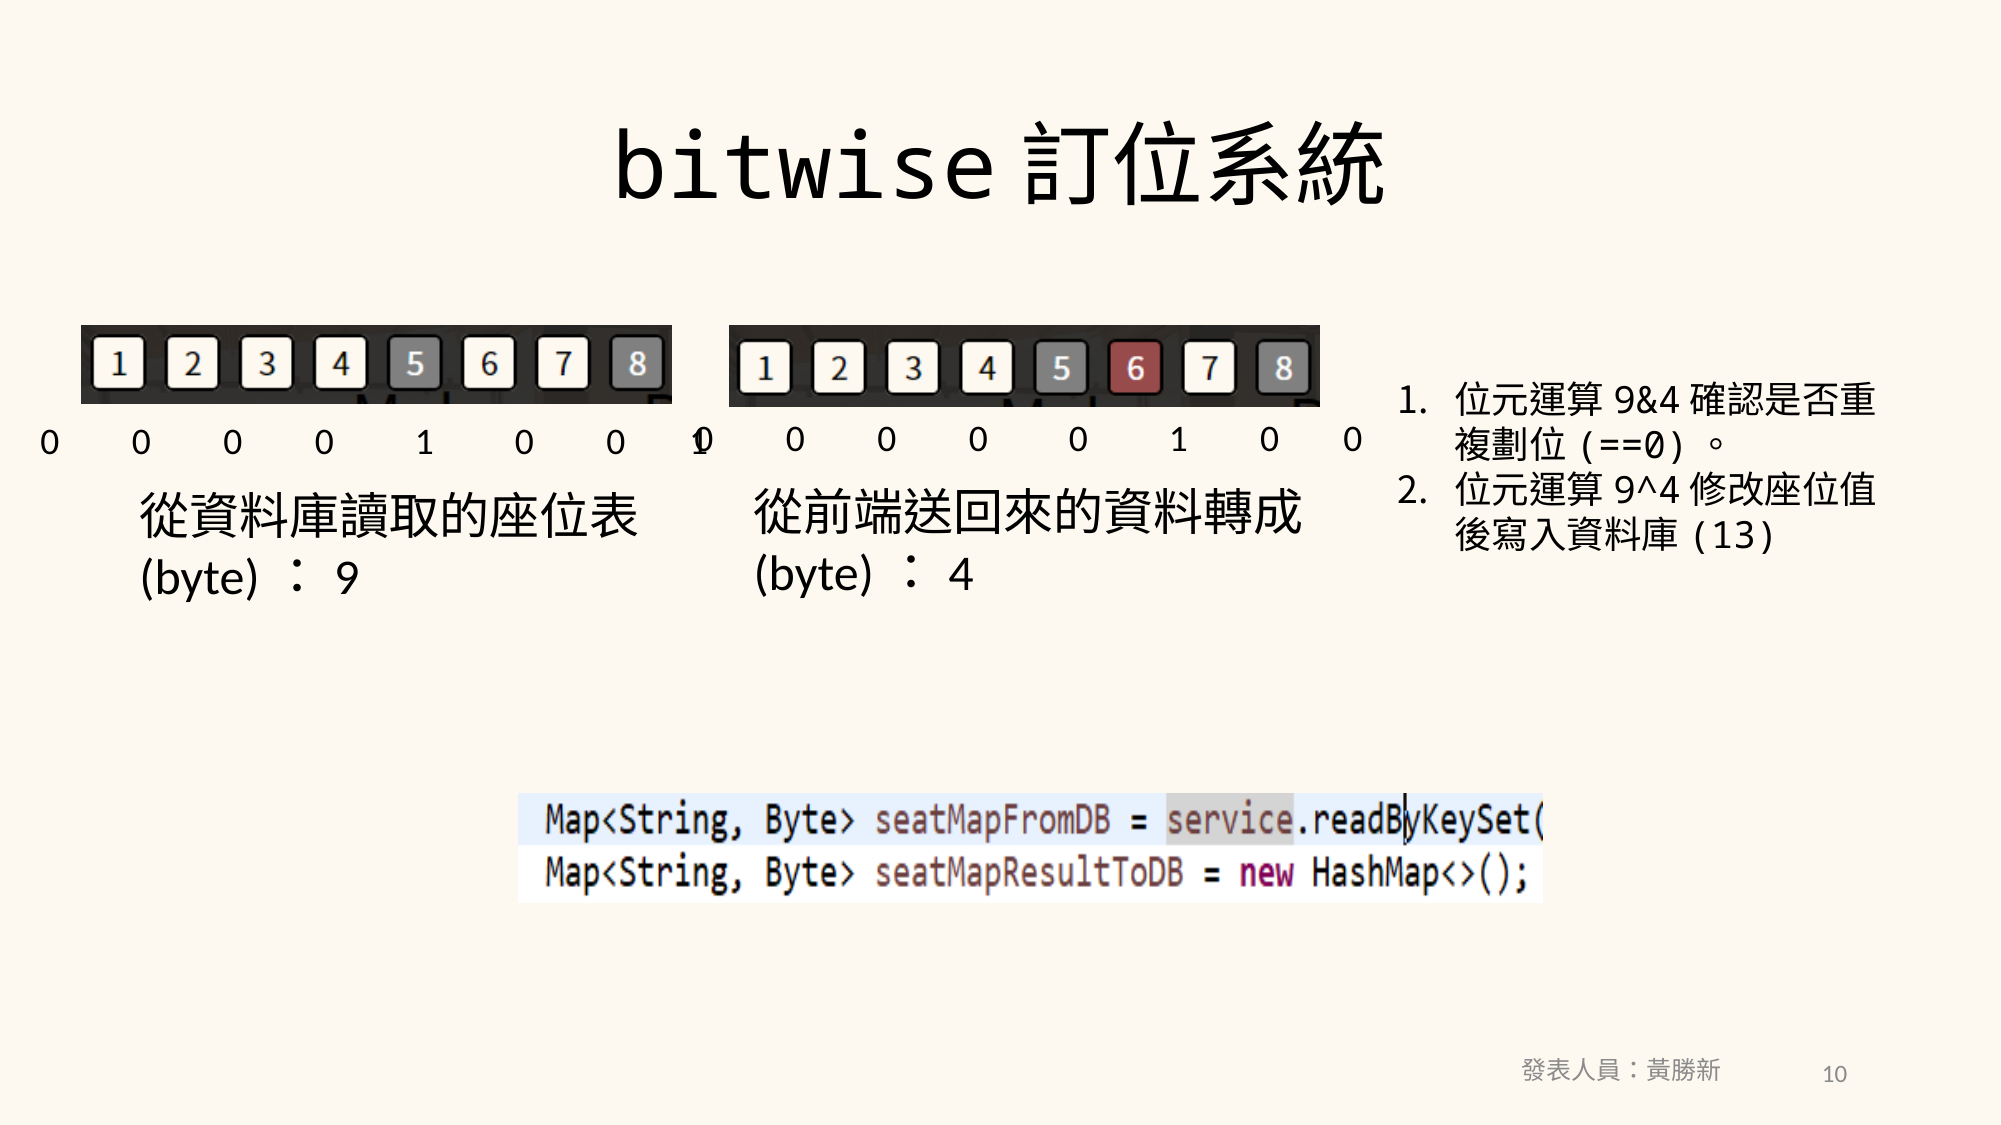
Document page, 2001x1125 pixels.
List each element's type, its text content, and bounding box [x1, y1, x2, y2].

text_box 位元運算9&4確認是否重複劃位(==0)。 位元運算9^4修改座位值後寫入資料庫(13) [1383, 368, 1926, 564]
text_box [81, 325, 672, 470]
text_box 從資料庫讀取的座位表(byte)：9 [124, 476, 664, 612]
picture [517, 793, 1544, 905]
text_box 從前端送回來的資料轉成(byte)：4 [738, 472, 1421, 608]
slide_number 10 [1796, 1042, 1863, 1103]
title bitwise訂位系統 [137, 59, 1863, 278]
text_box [729, 325, 1320, 468]
footer 發表人員：黃勝新 [1448, 1042, 1796, 1103]
